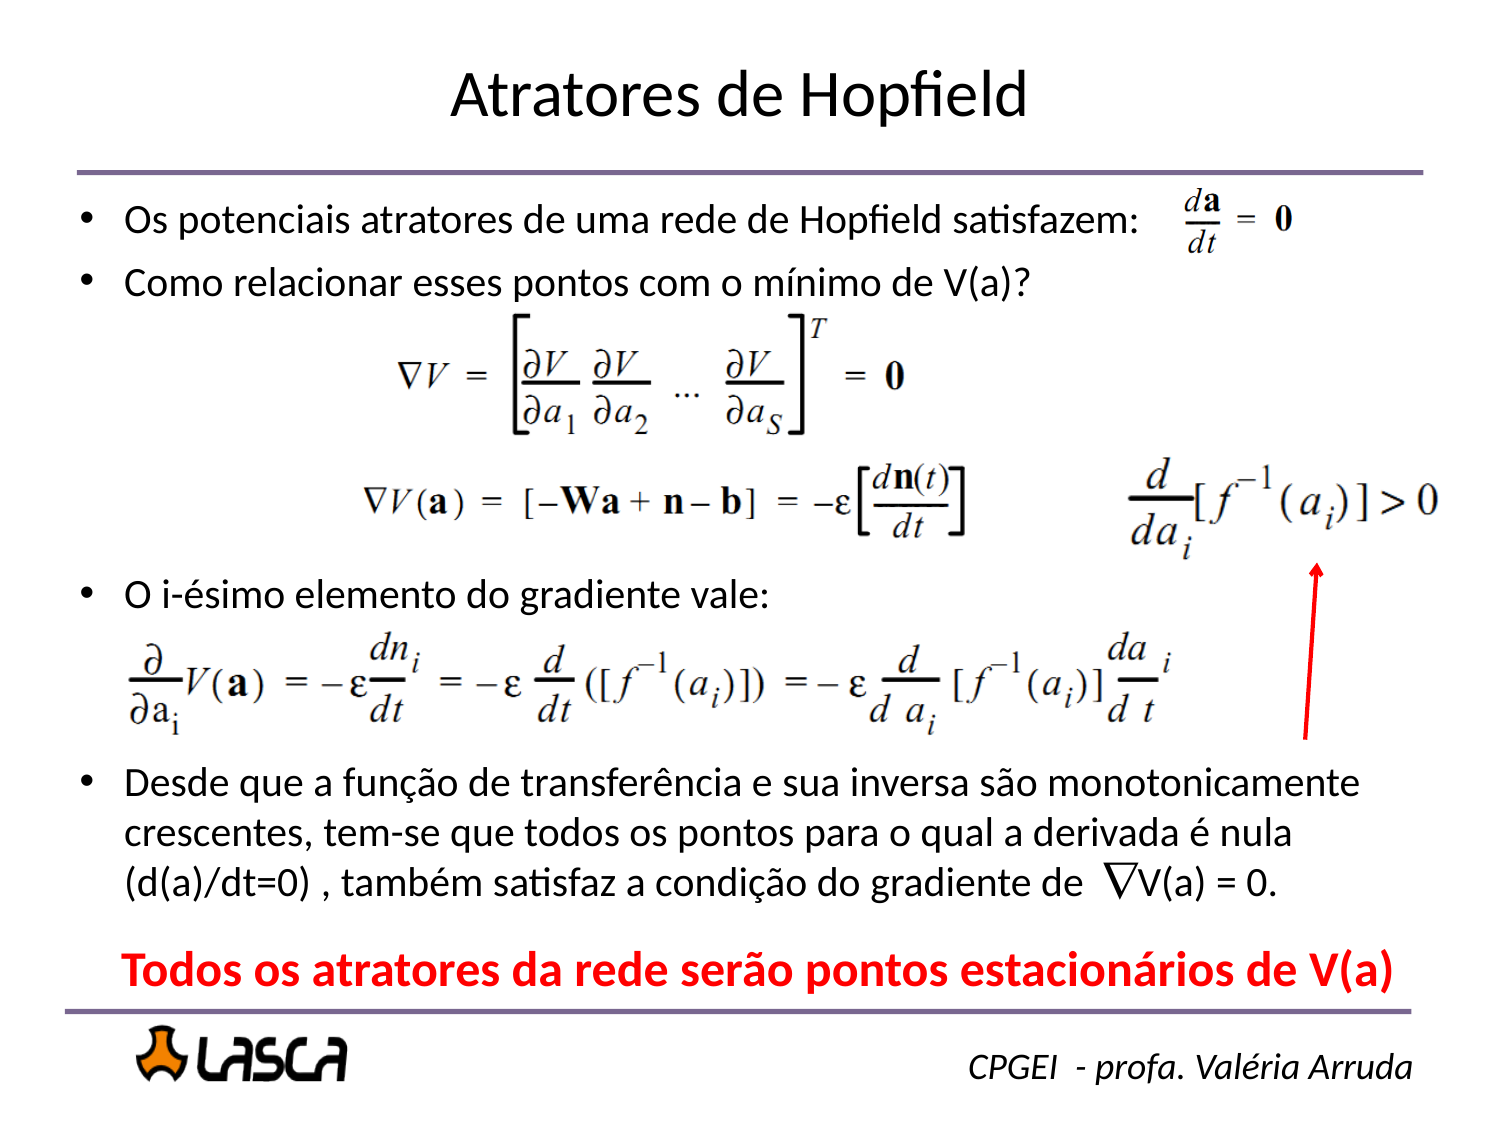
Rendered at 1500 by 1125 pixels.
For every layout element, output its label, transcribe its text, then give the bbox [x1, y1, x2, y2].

picture [1174, 184, 1297, 268]
title Atratores de Hopfield [64, 30, 1416, 150]
picture [111, 621, 1189, 750]
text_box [1304, 562, 1318, 740]
picture [123, 1011, 359, 1102]
picture [336, 302, 982, 556]
text_box Todos os atratores da rede serão pontos estacionários de V(a) [106, 928, 1411, 1004]
text_box Os potenciais atratores de uma rede de Hopfield satisfazem: Como relacionar esses pontos com o mínimo de V(a)? O i-ésimo elemento do gradiente vale: Desde que a função de transferência e sua inversa são monotonicamente crescentes, tem-se que todos os pontos para o qual a derivada é nula (d(a)/dt=0) , também satisfaz a condição do gradiente de V(a) = 0. [64, 184, 1471, 1000]
picture [1115, 444, 1448, 573]
